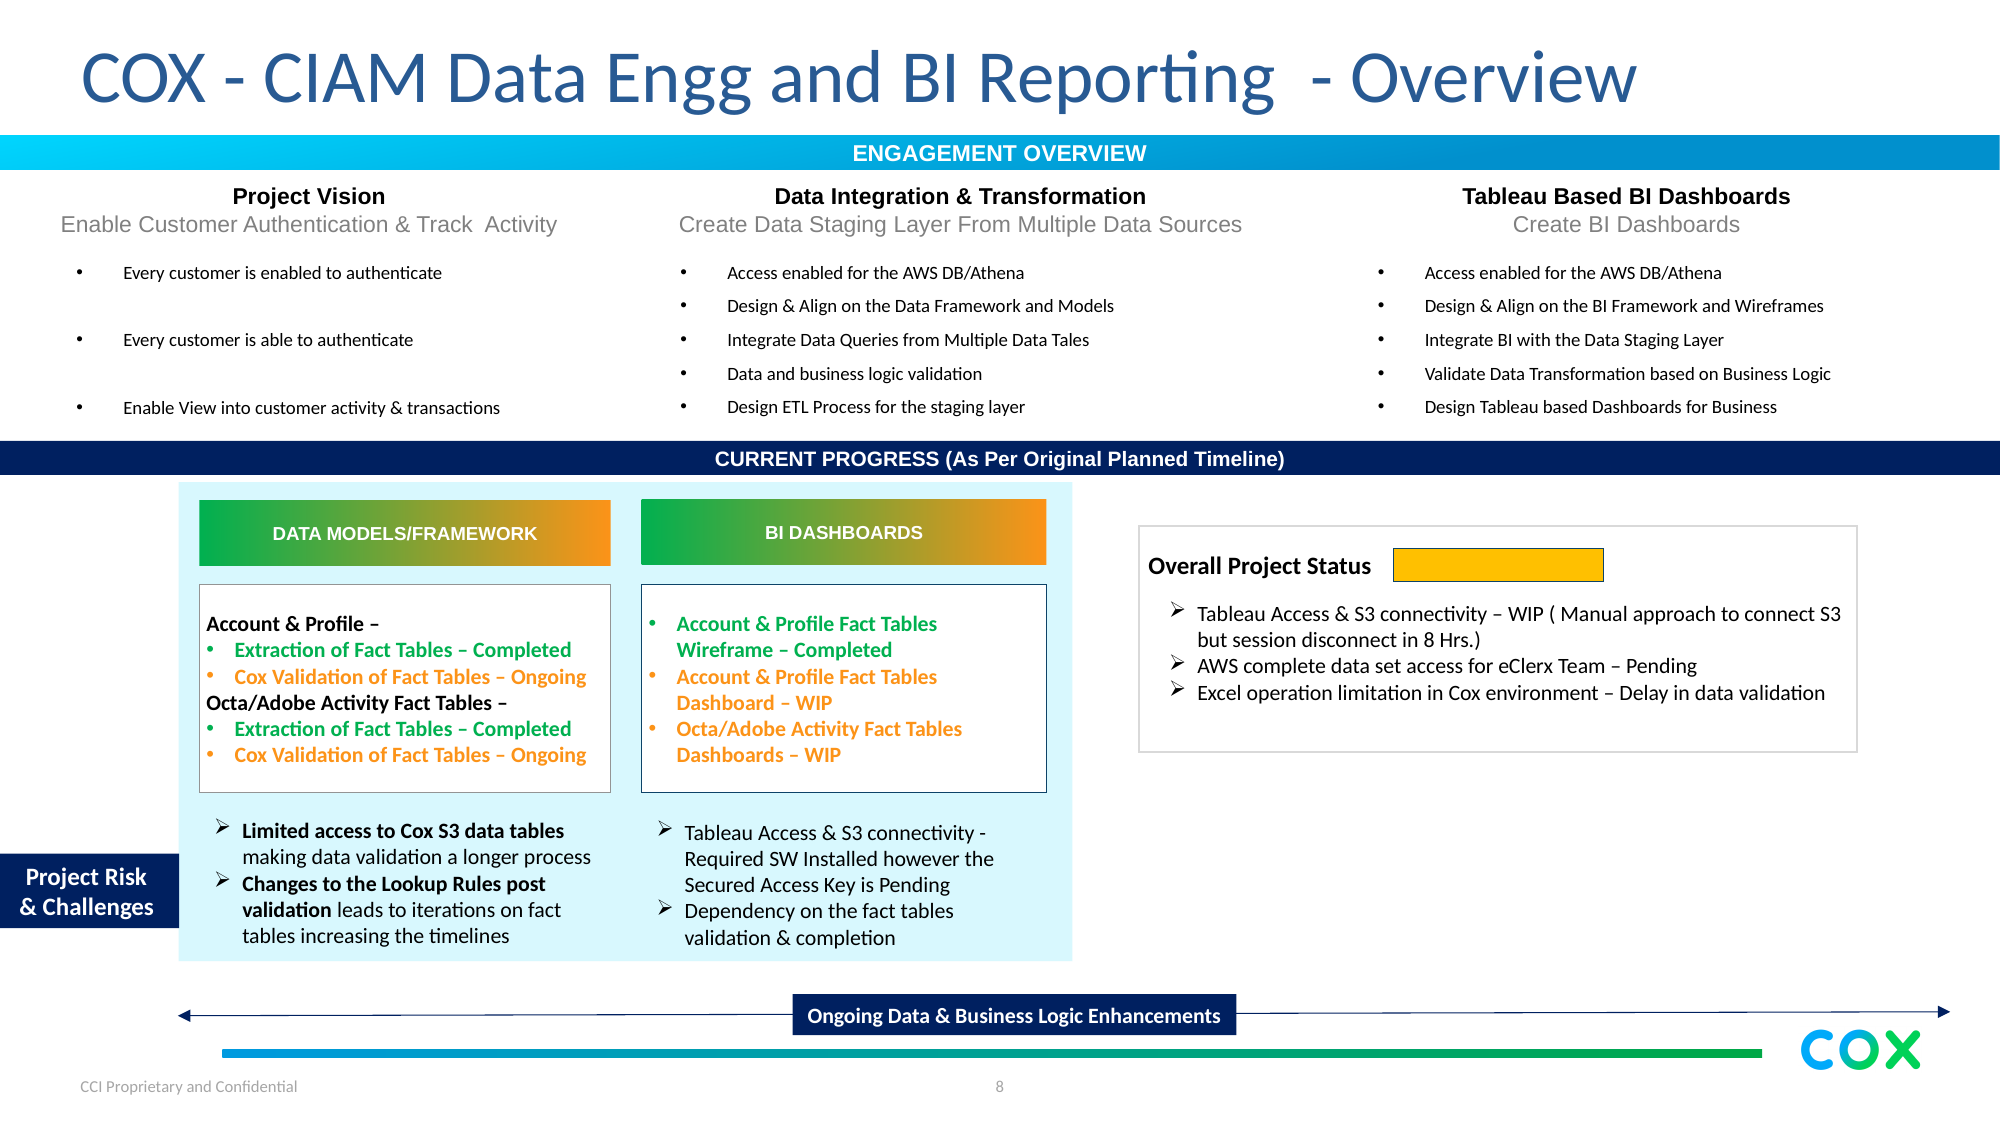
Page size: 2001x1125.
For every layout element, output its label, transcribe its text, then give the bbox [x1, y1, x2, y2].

text_box DATA MODELS/FRAMEWORK [198, 499, 612, 566]
text_box Data Integration & Transformation Create Data Staging Layer From Multiple Data Sources [637, 180, 1285, 239]
text_box Ongoing Data & Business Logic Enhancements [792, 994, 1237, 1011]
text_box Every customer is enabled to authenticate Every customer is able to authenticate Enable View into customer activity & transactions [61, 241, 594, 426]
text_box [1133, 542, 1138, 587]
text_box Tableau Based BI Dashboards Create BI Dashboards [1303, 180, 1951, 239]
title COX - CIAM Data Engg and BI Reporting - Overview [81, 27, 1919, 104]
text_box Ongoing Data & Business Logic Enhancements [792, 1016, 1237, 1036]
text_box Access enabled for the AWS DB/Athena Design & Align on the BI Framework and Wireframes Integrate BI with the Data Staging Layer Validate Data Transformation based on Business Logic Design Tableau based Dashboards for Business [1363, 241, 1951, 426]
text_box Access enabled for the AWS DB/Athena Design & Align on the Data Framework and Models Integrate Data Queries from Multiple Data Tales Data and business logic validation Design ETL Process for the staging layer [665, 241, 1261, 426]
text_box [178, 482, 1073, 962]
text_box ENGAGEMENT OVERVIEW [0, 135, 2000, 171]
text_box Project Vision Enable Customer Authentication & Track Activity [0, 180, 619, 239]
text_box CURRENT PROGRESS (As Per Original Planned Timeline) [0, 440, 2000, 475]
text_box [1138, 525, 1858, 753]
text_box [177, 1011, 1951, 1016]
text_box Account & Profile Fact Tables Wireframe – Completed Account & Profile Fact Tables Dashboard – WIP Octa/Adobe Activity Fact Tables Dashboards – WIP [641, 584, 1047, 793]
text_box Project Risk & Challenges [0, 853, 180, 929]
text_box Account & Profile – Extraction of Fact Tables – Completed Cox Validation of Fact Tables – Ongoing Octa/Adobe Activity Fact Tables – Extraction of Fact Tables – Completed Cox Validation of Fact Tables – Ongoing [199, 584, 611, 793]
text_box Tableau Access & S3 connectivity - Required SW Installed however the Secured Access Key is Pending Dependency on the fact tables validation & completion [641, 810, 1047, 957]
footer CCI Proprietary and Confidential [80, 1068, 322, 1103]
picture [1798, 1026, 1922, 1073]
text_box Limited access to Cox S3 data tables making data validation a longer process Changes to the Lookup Rules post validation leads to iterations on fact tables increasing the timelines [199, 809, 611, 956]
text_box BI DASHBOARDS [640, 498, 1047, 565]
